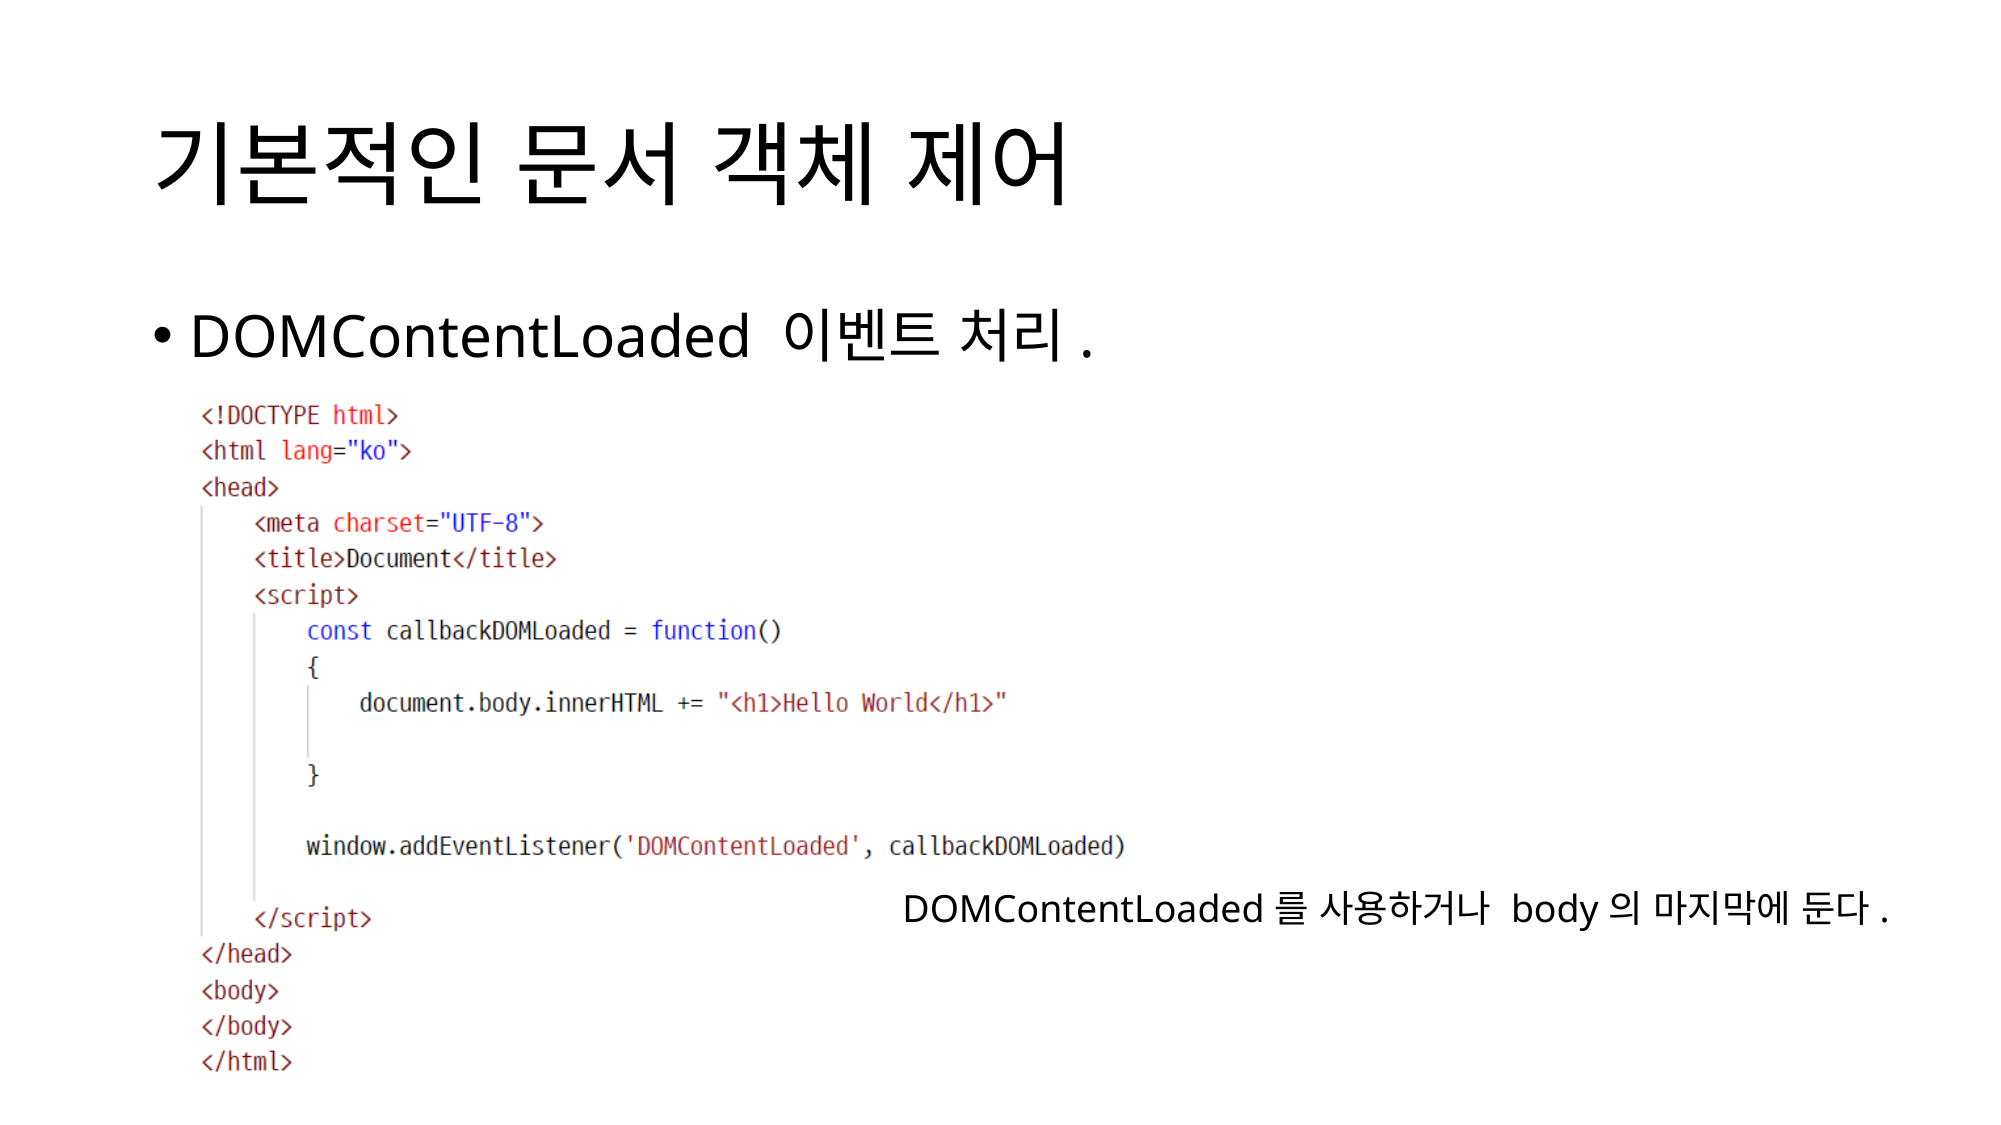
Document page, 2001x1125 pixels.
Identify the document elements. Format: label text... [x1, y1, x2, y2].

list DOMContentLoaded 이벤트 처리. [137, 299, 1863, 1014]
title 기본적인 문서 객체 제어 [137, 59, 1863, 278]
picture [188, 394, 1134, 1081]
text_box DOMContentLoaded를 사용하거나 body의 마지막에 둔다. [1134, 877, 1905, 937]
